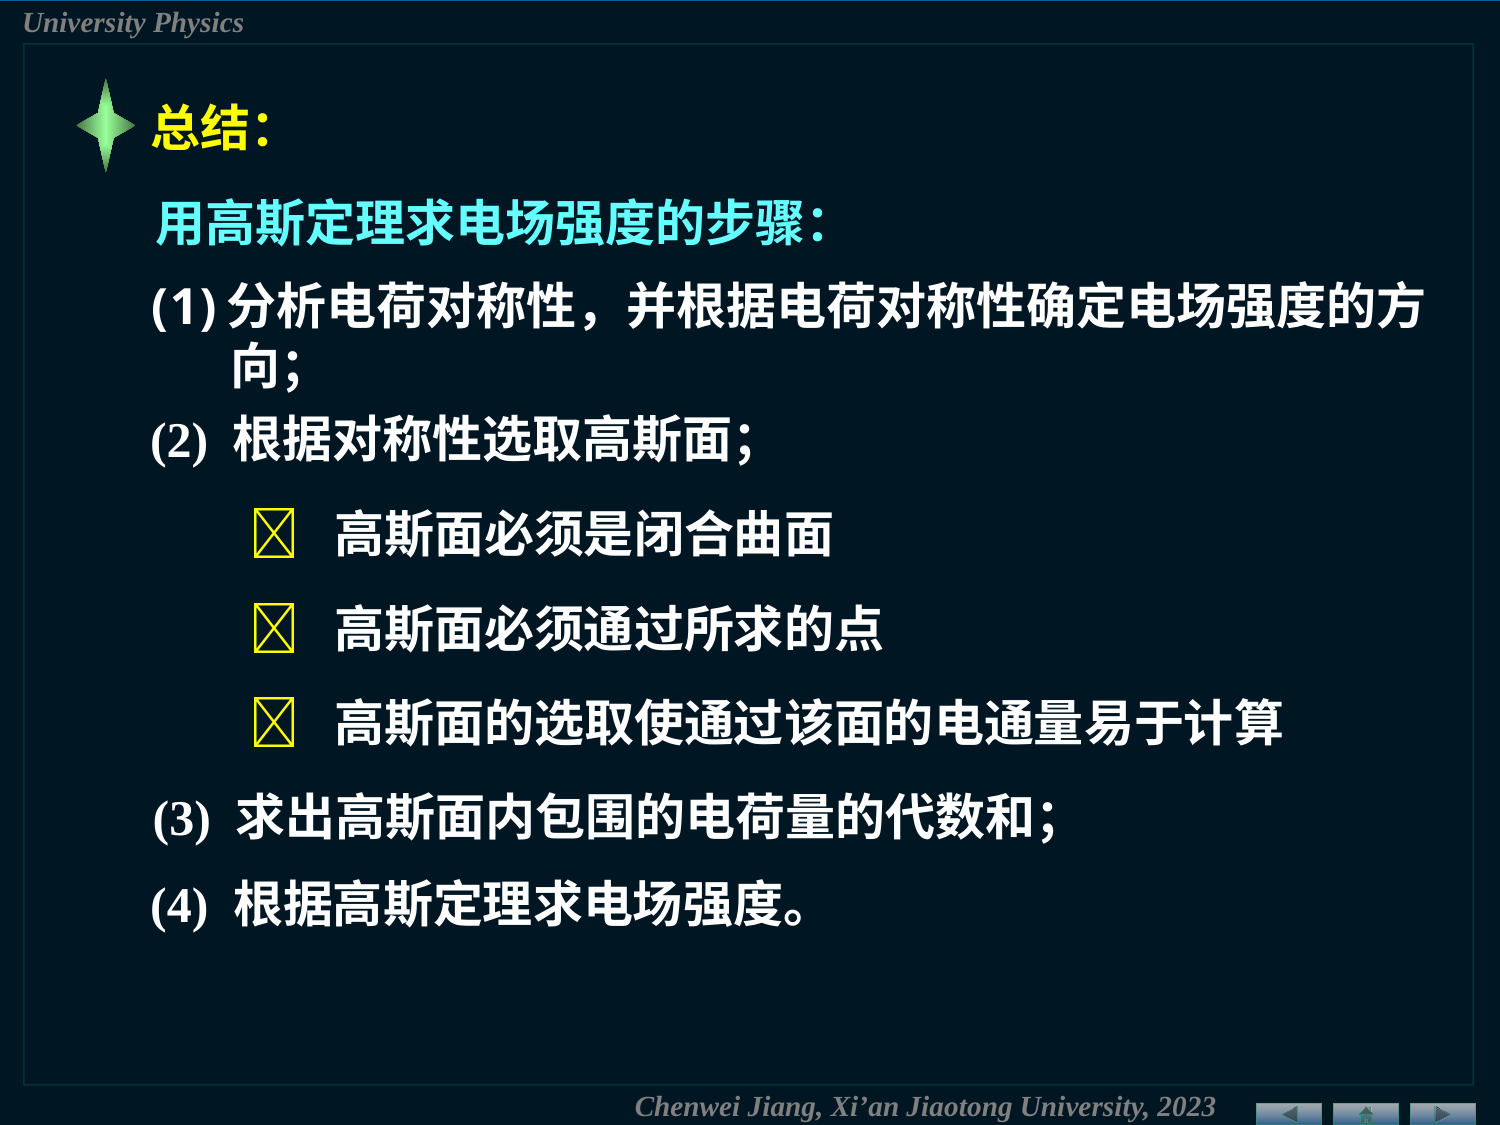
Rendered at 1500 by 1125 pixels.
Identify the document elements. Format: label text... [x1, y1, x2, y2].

text_box 总结： [135, 89, 703, 164]
text_box 分析电荷对称性，并根据电荷对称性确定电场强度的方 向； [136, 267, 1471, 402]
text_box  高斯面必须是闭合曲面 [234, 495, 937, 570]
text_box  高斯面必须通过所求的点 [234, 589, 1074, 665]
text_box [76, 78, 136, 173]
text_box 用高斯定理求电场强度的步骤： [140, 184, 1049, 260]
text_box  高斯面的选取使通过该面的电通量易于计算 [234, 683, 1437, 759]
text_box (3) 求出高斯面内包围的电荷量的代数和； [137, 778, 1093, 854]
text_box (4) 根据高斯定理求电场强度。 [135, 865, 1090, 941]
text_box (2) 根据对称性选取高斯面； [135, 400, 798, 476]
